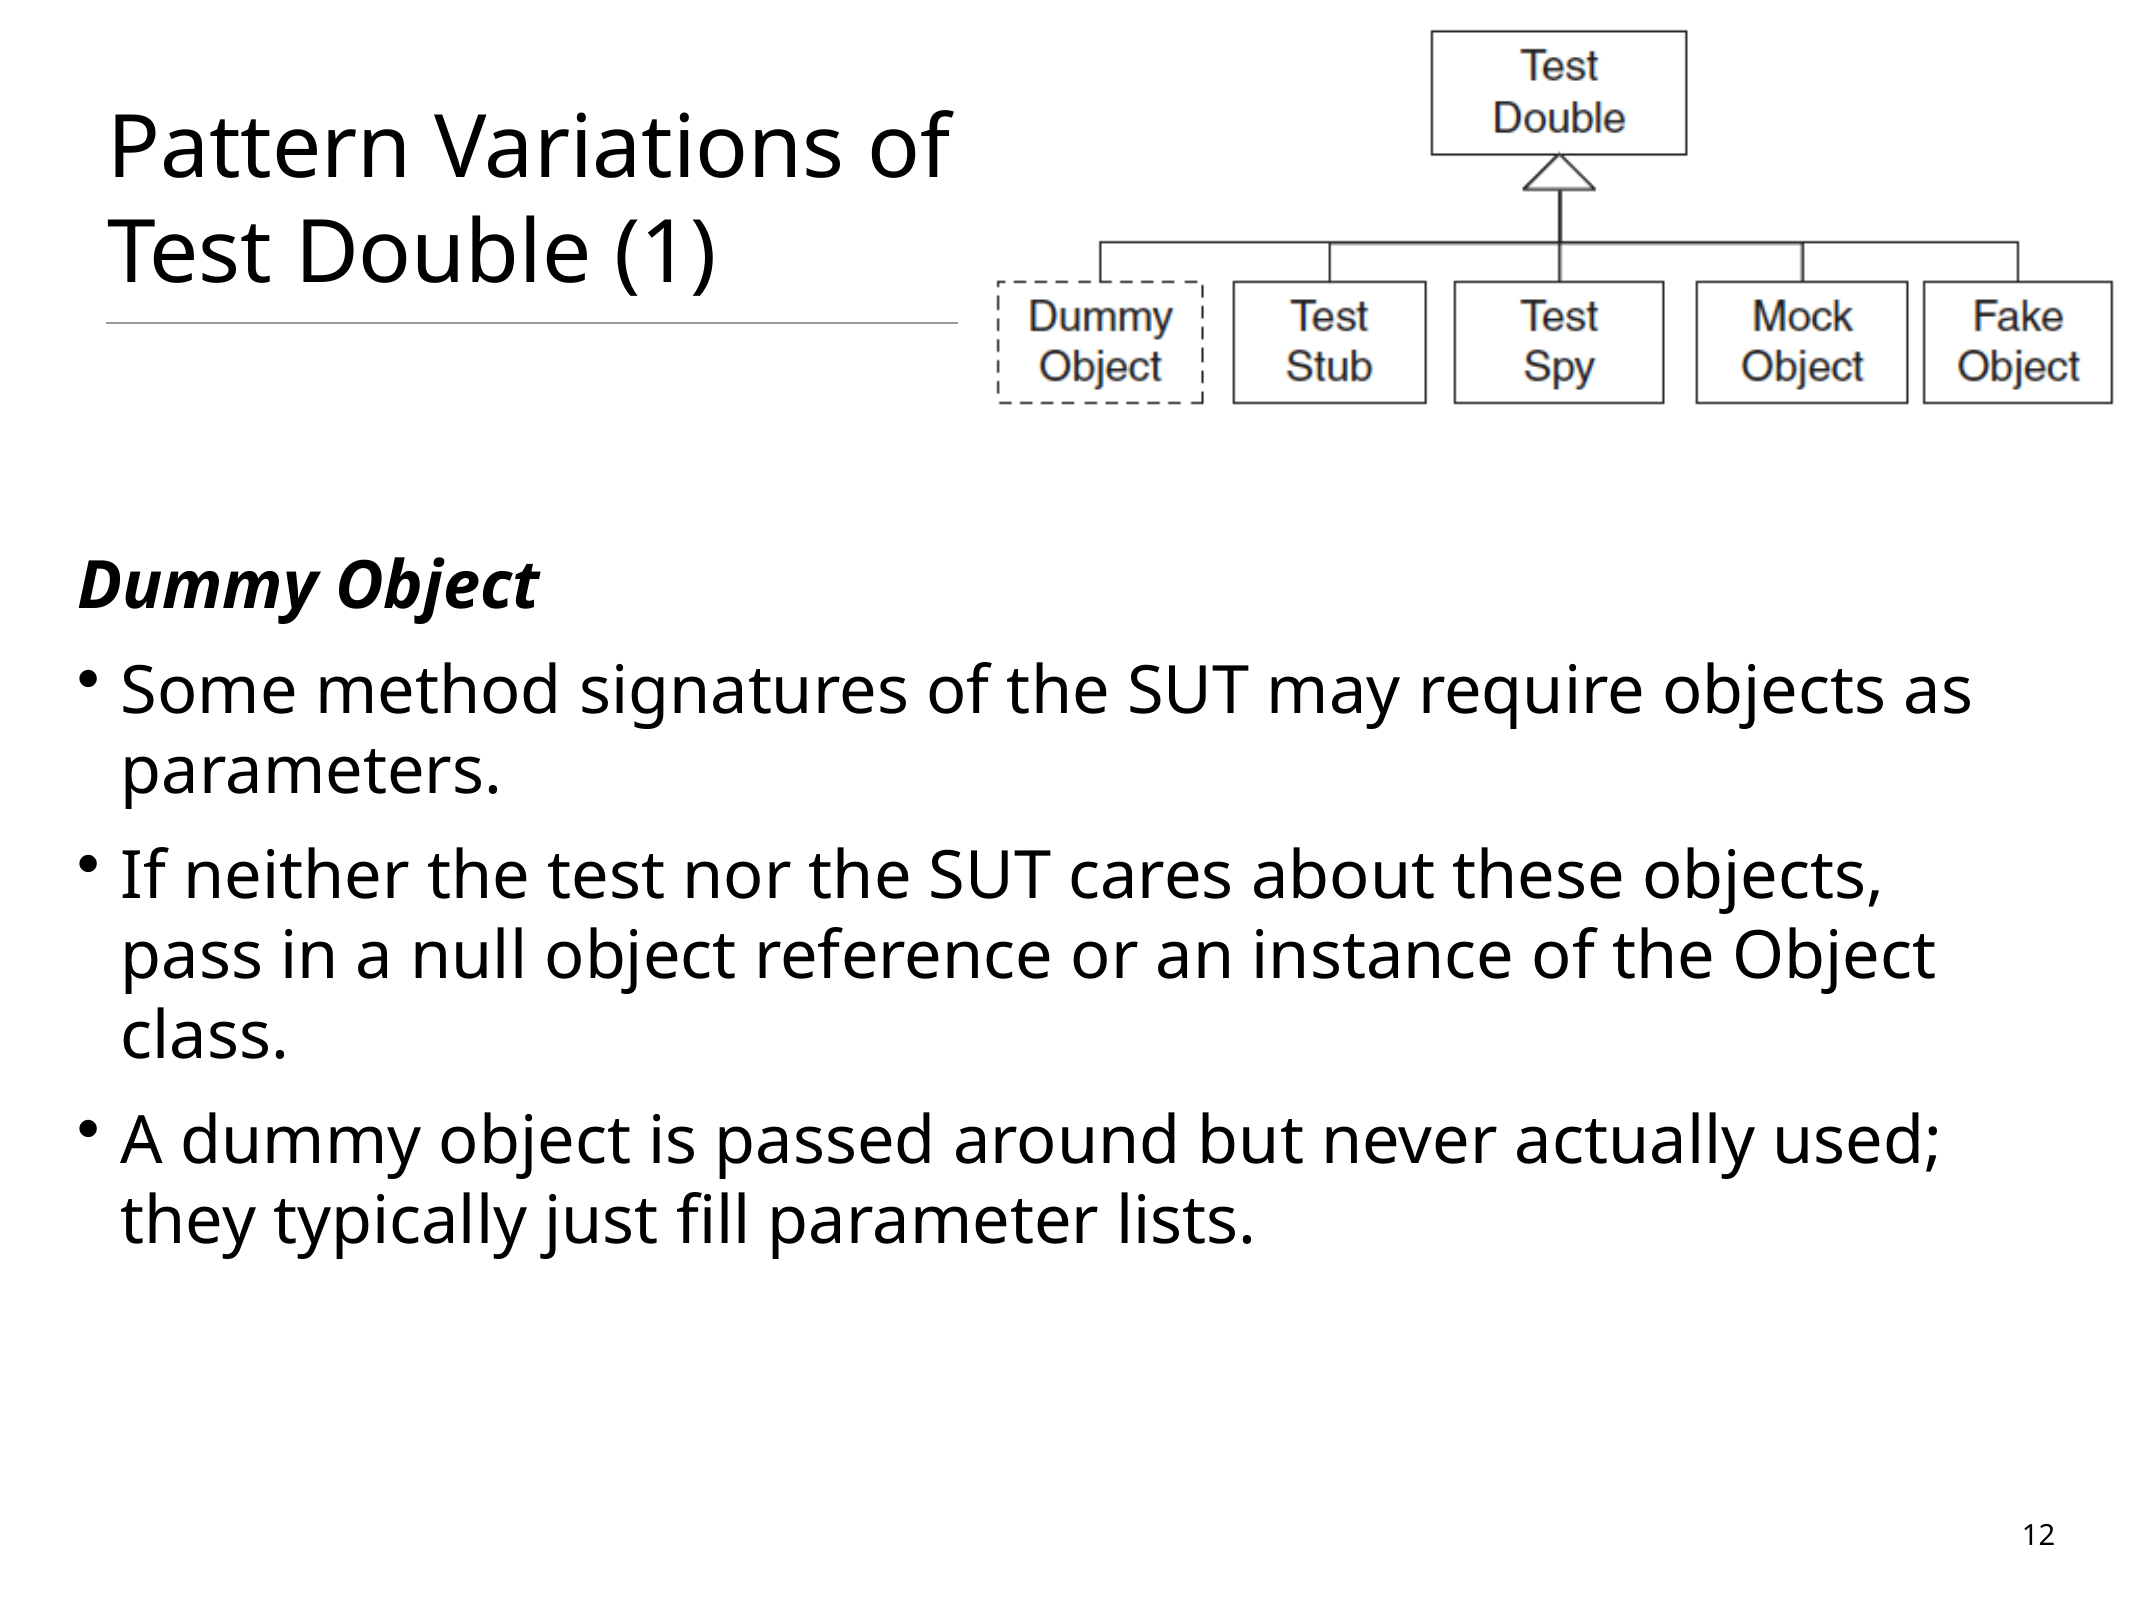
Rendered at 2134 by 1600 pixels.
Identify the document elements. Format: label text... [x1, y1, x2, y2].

slide_number 12 [2011, 1507, 2065, 1559]
title Pattern Variations of Test Double (1) [98, 78, 958, 310]
list Dummy Object Some method signatures of the SUT may require objects as parameters. If neither the test nor the SUT cares about these objects, pass in a null object reference or an instance of the Object class. A dummy object is passed around but never actually used; they typically just fill parameter lists. [68, 418, 2030, 1557]
picture [958, 10, 2128, 415]
